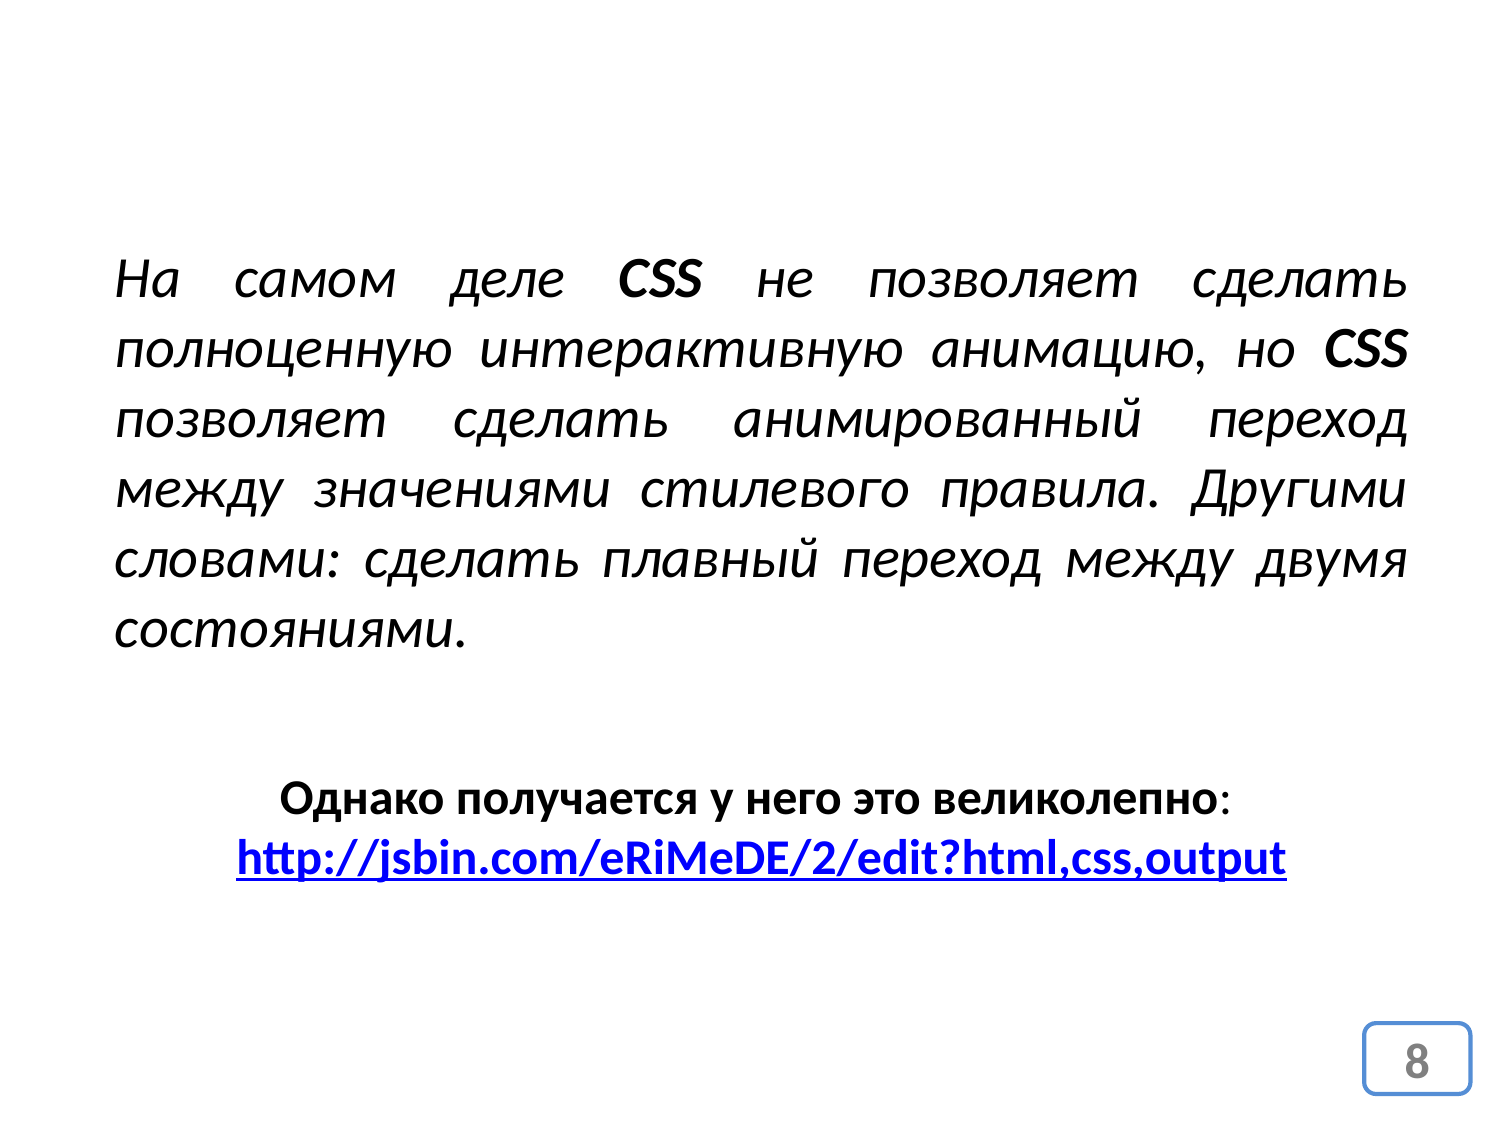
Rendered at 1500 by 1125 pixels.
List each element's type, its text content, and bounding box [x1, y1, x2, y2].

text_box На самом деле CSS не позволяет сделать полноценную интерактивную анимацию, но CSS позволяет сделать анимированный переход между значениями стилевого правила. Другими словами: сделать плавный переход между двумя состояниями. [100, 231, 1424, 667]
text_box 8 [1362, 1021, 1473, 1097]
text_box Однако получается у него это великолепно: http://jsbin.com/eRiMeDE/2/edit?html,css,output [112, 756, 1412, 892]
